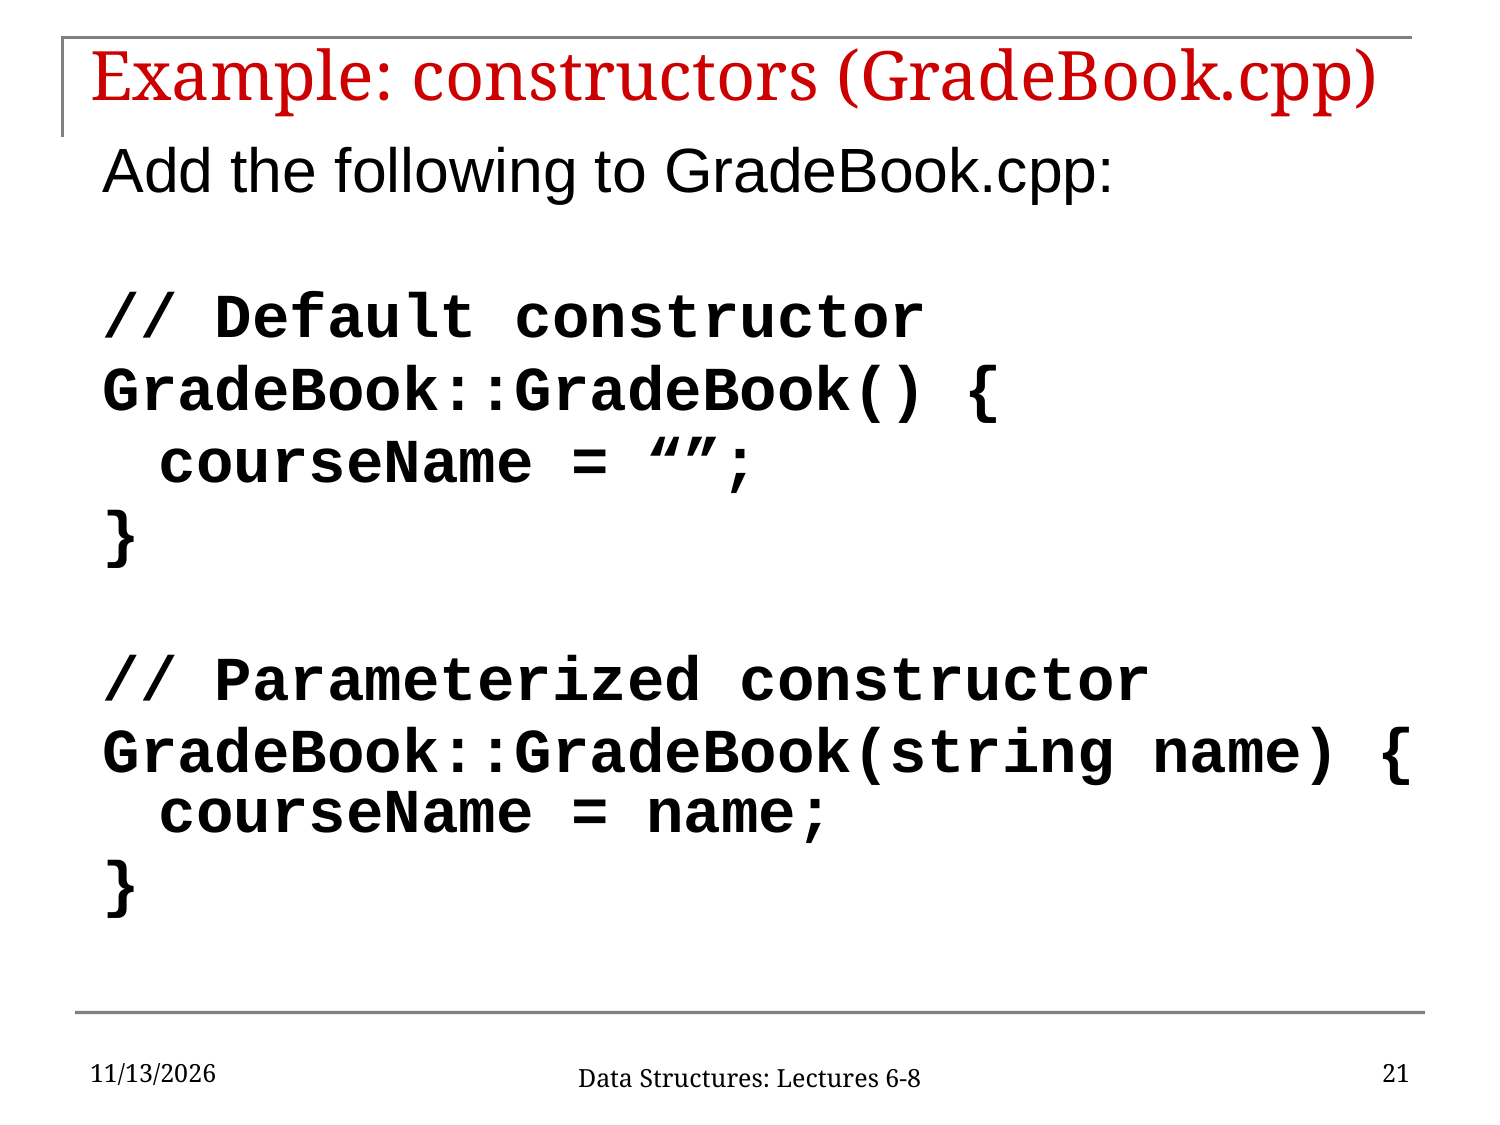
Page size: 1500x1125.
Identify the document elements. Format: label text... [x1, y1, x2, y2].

title Example: constructors (GradeBook.cpp) [75, 24, 1425, 142]
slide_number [74, 1023, 426, 1100]
list Add the following to GradeBook.cpp: // Default constructor GradeBook::GradeBook() { courseName = “”; } // Parameterized constructor GradeBook::GradeBook(string name) { courseName = name; } [87, 137, 1438, 1006]
footer Data Structures: Lectures 6-8 [512, 1024, 988, 1101]
slide_number 21 [1074, 1023, 1426, 1100]
